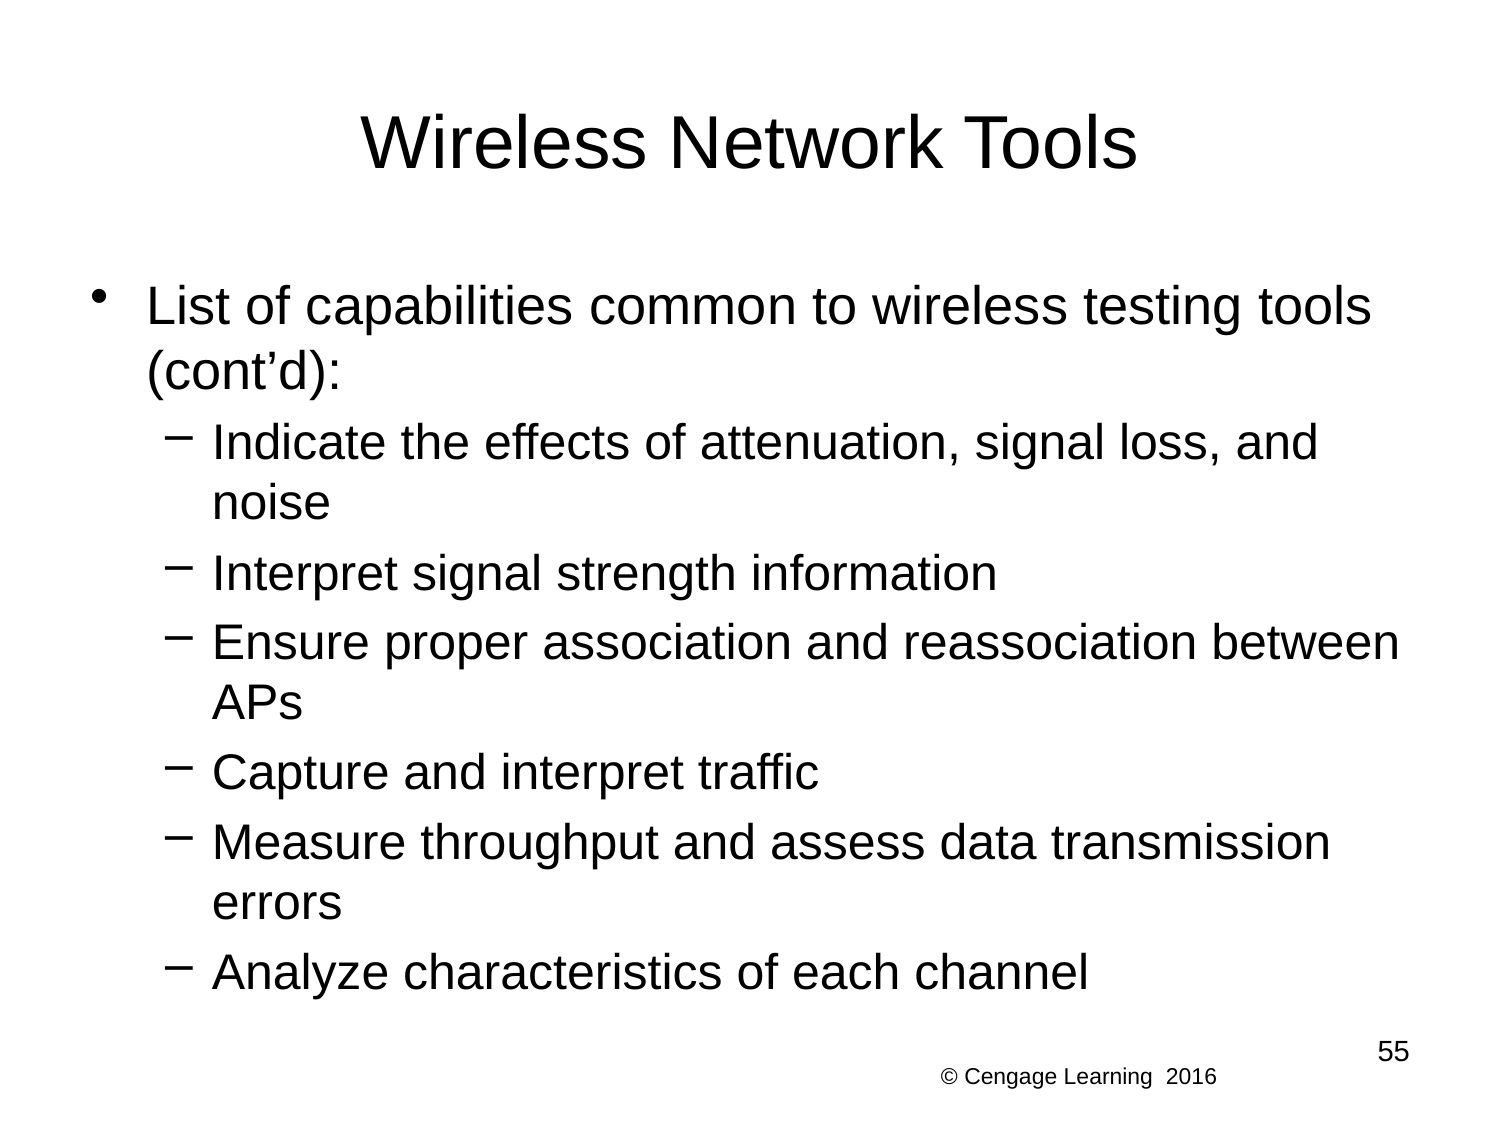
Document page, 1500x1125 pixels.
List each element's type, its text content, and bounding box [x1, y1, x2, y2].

slide_number 55 [1312, 1024, 1426, 1103]
list List of capabilities common to wireless testing tools (cont’d): Indicate the effects of attenuation, signal loss, and noise Interpret signal strength information Ensure proper association and reassociation between APs Capture and interpret traffic Measure throughput and assess data transmission errors Analyze characteristics of each channel [75, 262, 1425, 1005]
title Wireless Network Tools [75, 45, 1425, 233]
